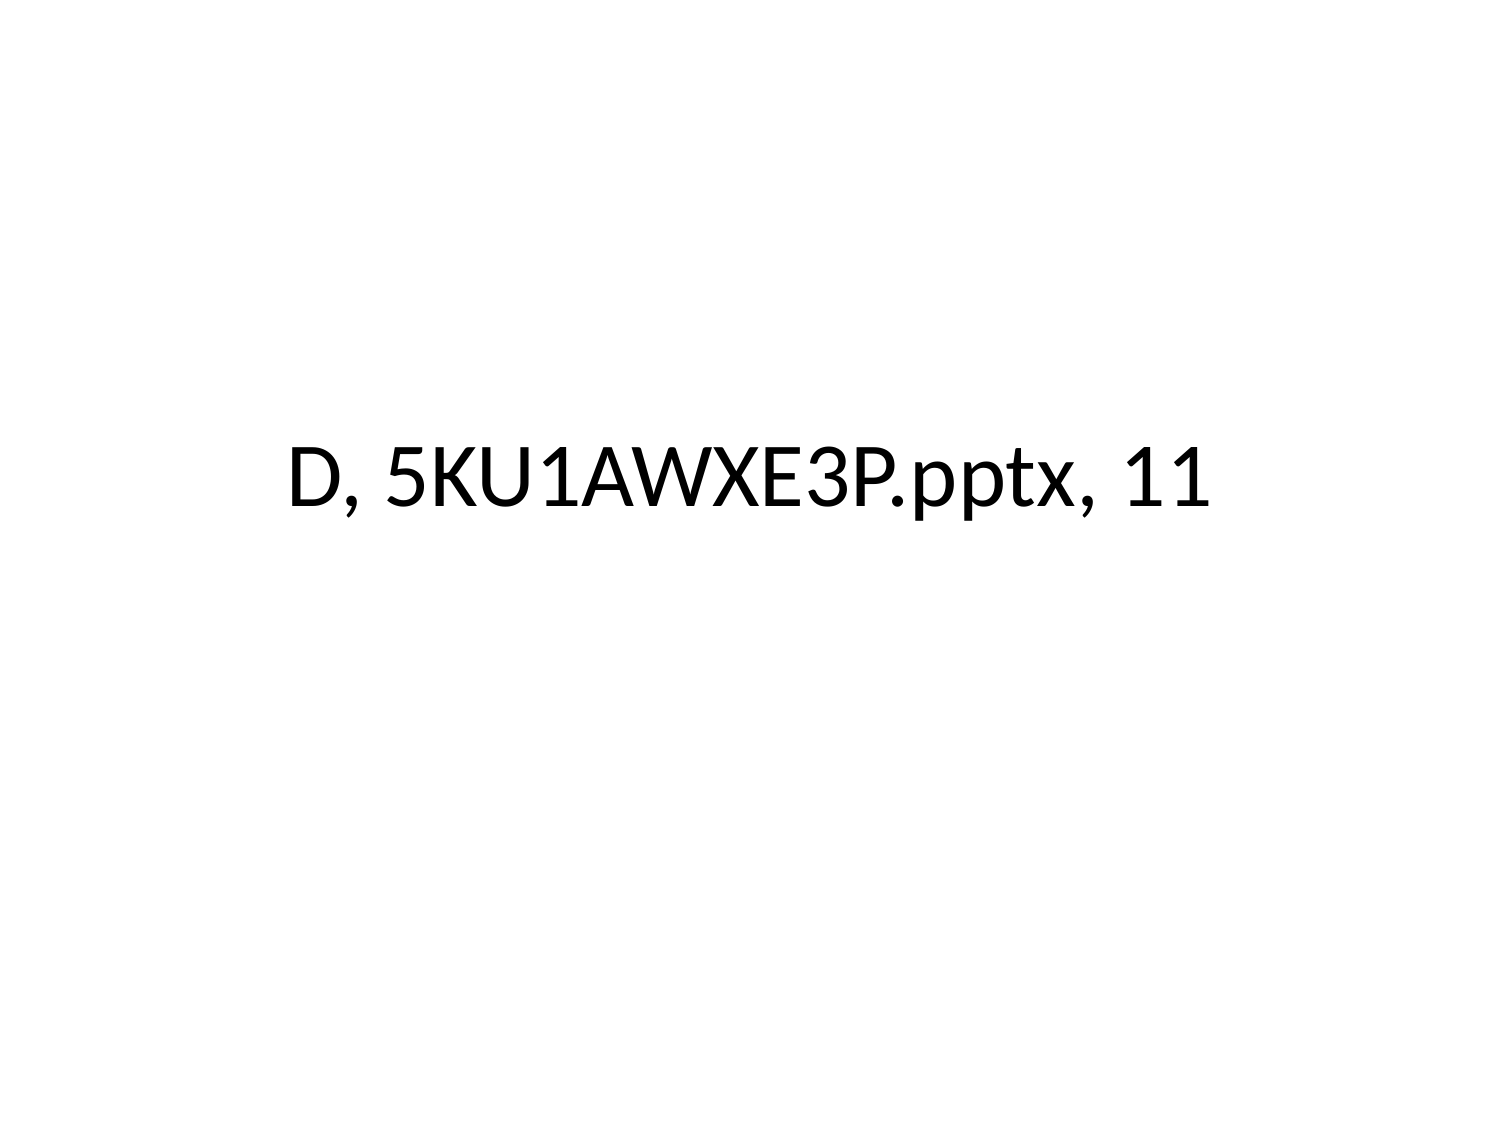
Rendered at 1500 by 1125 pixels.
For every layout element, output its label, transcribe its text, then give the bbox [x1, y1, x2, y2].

title D, 5KU1AWXE3P.pptx, 11 [112, 349, 1388, 591]
